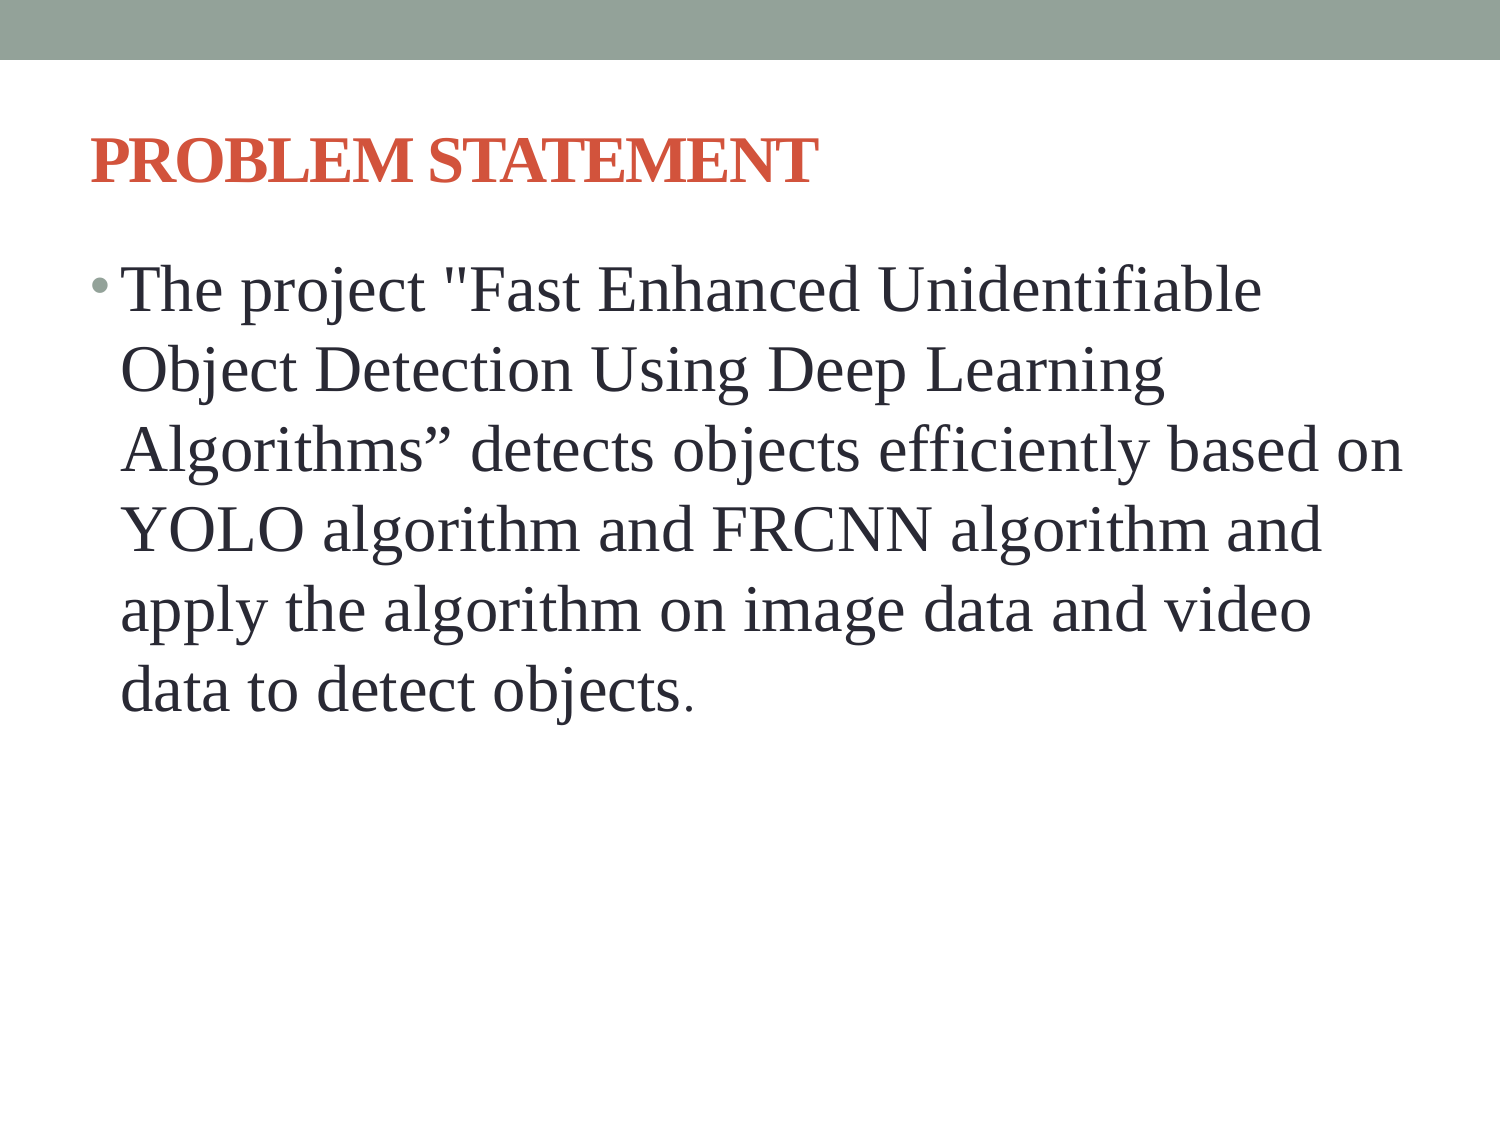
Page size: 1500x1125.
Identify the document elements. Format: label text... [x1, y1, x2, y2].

list The project "Fast Enhanced Unidentifiable Object Detection Using Deep Learning Algorithms” detects objects efficiently based on YOLO algorithm and FRCNN algorithm and apply the algorithm on image data and video data to detect objects. [75, 237, 1425, 1063]
title PROBLEM STATEMENT [75, 87, 1425, 225]
